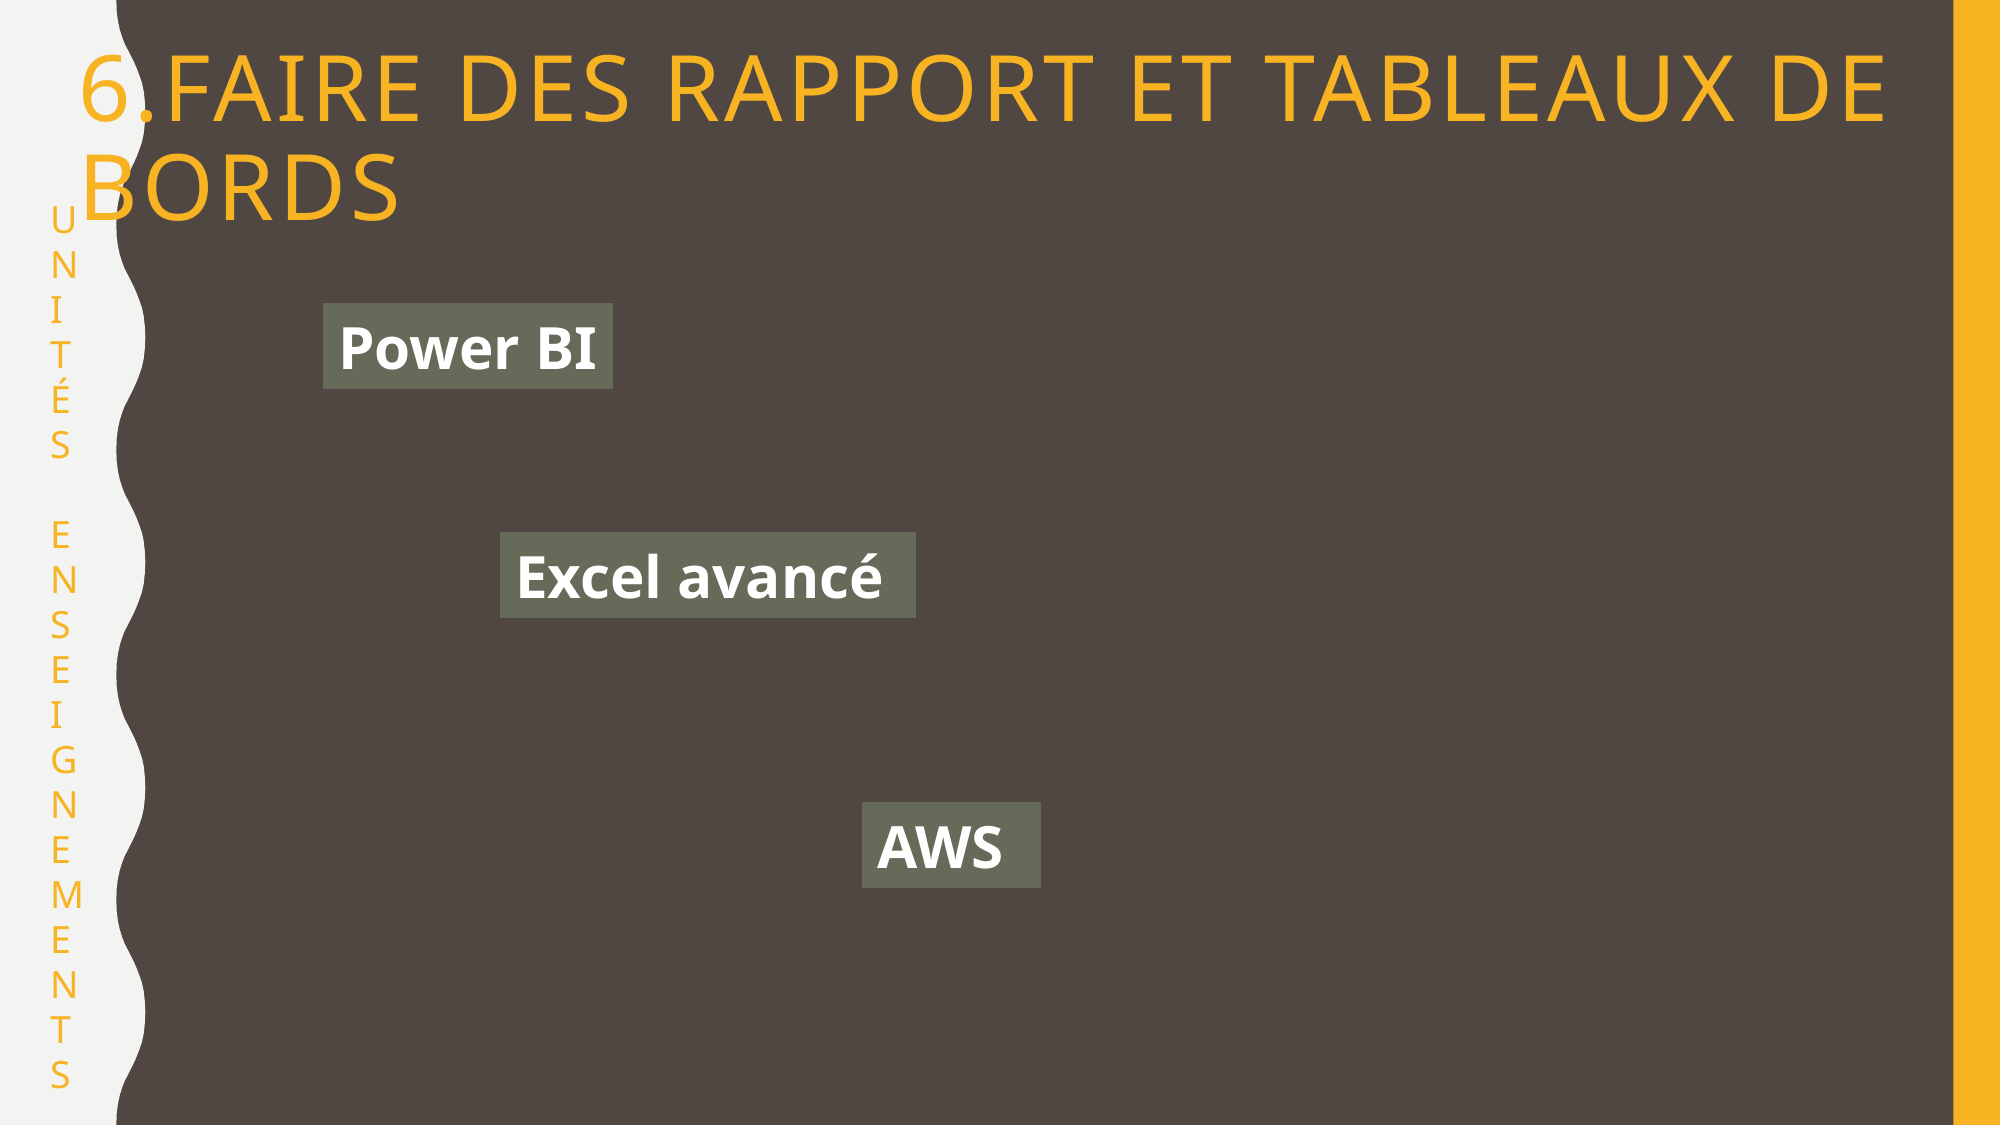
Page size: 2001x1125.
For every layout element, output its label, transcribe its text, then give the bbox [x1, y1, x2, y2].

text_box Excel avancé [500, 532, 916, 618]
text_box UNI TÉS ENSE IGNEMENTS [35, 188, 95, 1103]
text_box AWS [862, 802, 1041, 888]
title 6.Faire des rapport et tableaux de bords [63, 34, 1914, 161]
text_box Power BI [323, 303, 613, 389]
